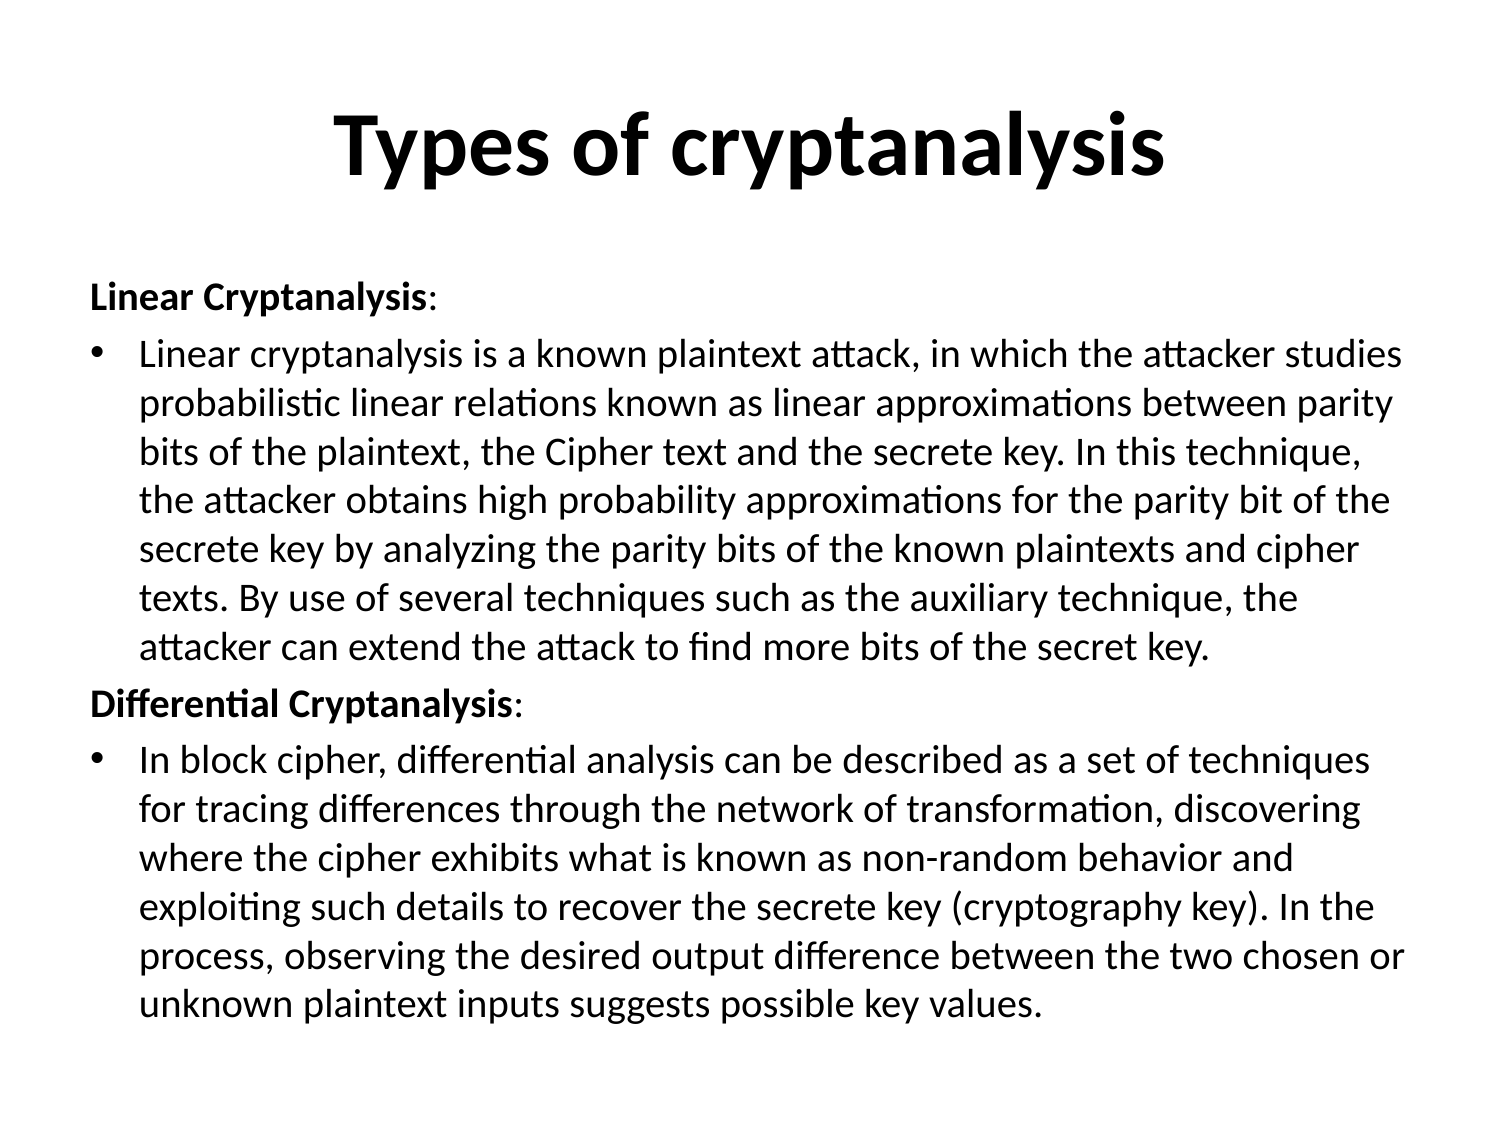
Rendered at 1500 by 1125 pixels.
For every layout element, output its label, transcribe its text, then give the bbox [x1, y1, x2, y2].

title Types of cryptanalysis [75, 45, 1425, 233]
list Linear Cryptanalysis: Linear cryptanalysis is a known plaintext attack, in which the attacker studies probabilistic linear relations known as linear approximations between parity bits of the plaintext, the Cipher text and the secrete key. In this technique, the attacker obtains high probability approximations for the parity bit of the secrete key by analyzing the parity bits of the known plaintexts and cipher texts. By use of several techniques such as the auxiliary technique, the attacker can extend the attack to find more bits of the secret key. Differential Cryptanalysis: In block cipher, differential analysis can be described as a set of techniques for tracing differences through the network of transformation, discovering where the cipher exhibits what is known as non-random behavior and exploiting such details to recover the secrete key (cryptography key). In the process, observing the desired output difference between the two chosen or unknown plaintext inputs suggests possible key values. [75, 262, 1425, 1075]
